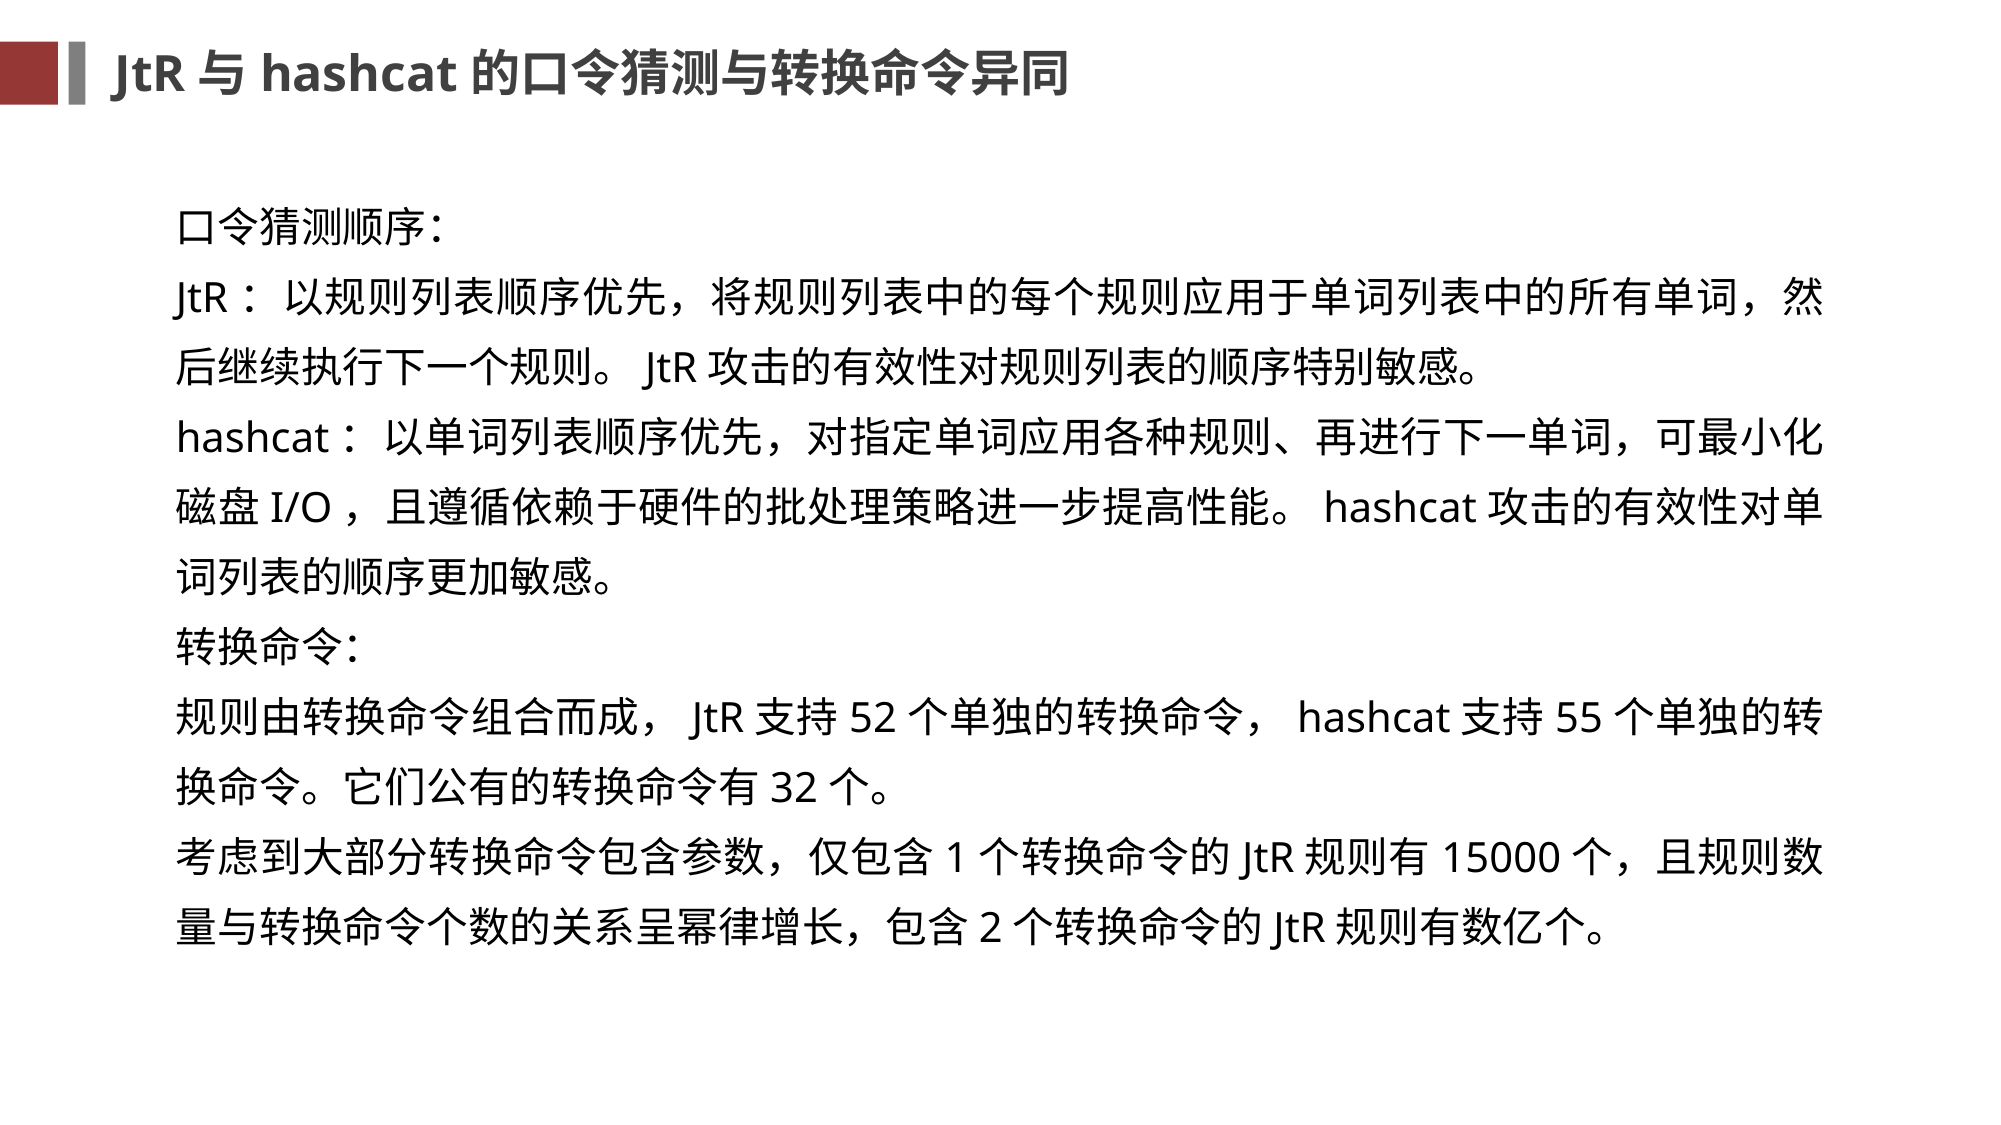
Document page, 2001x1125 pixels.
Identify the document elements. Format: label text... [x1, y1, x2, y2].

text_box JtR与hashcat的口令猜测与转换命令异同 [99, 33, 1087, 109]
text_box [0, 40, 59, 106]
text_box [68, 40, 86, 106]
text_box 口令猜测顺序： JtR：以规则列表顺序优先，将规则列表中的每个规则应用于单词列表中的所有单词，然后继续执行下一个规则。JtR攻击的有效性对规则列表的顺序特别敏感。 hashcat：以单词列表顺序优先，对指定单词应用各种规则、再进行下一单词，可最小化磁盘I/O，且遵循依赖于硬件的批处理策略进一步提高性能。hashcat攻击的有效性对单词列表的顺序更加敏感。 转换命令： 规则由转换命令组合而成，JtR支持52个单独的转换命令，hashcat支持55个单独的转换命令。它们公有的转换命令有32个。 考虑到大部分转换命令包含参数，仅包含1个转换命令的JtR规则有15000个，且规则数量与转换命令个数的关系呈幂律增长，包含2个转换命令的JtR规则有数亿个。 [175, 181, 1824, 913]
